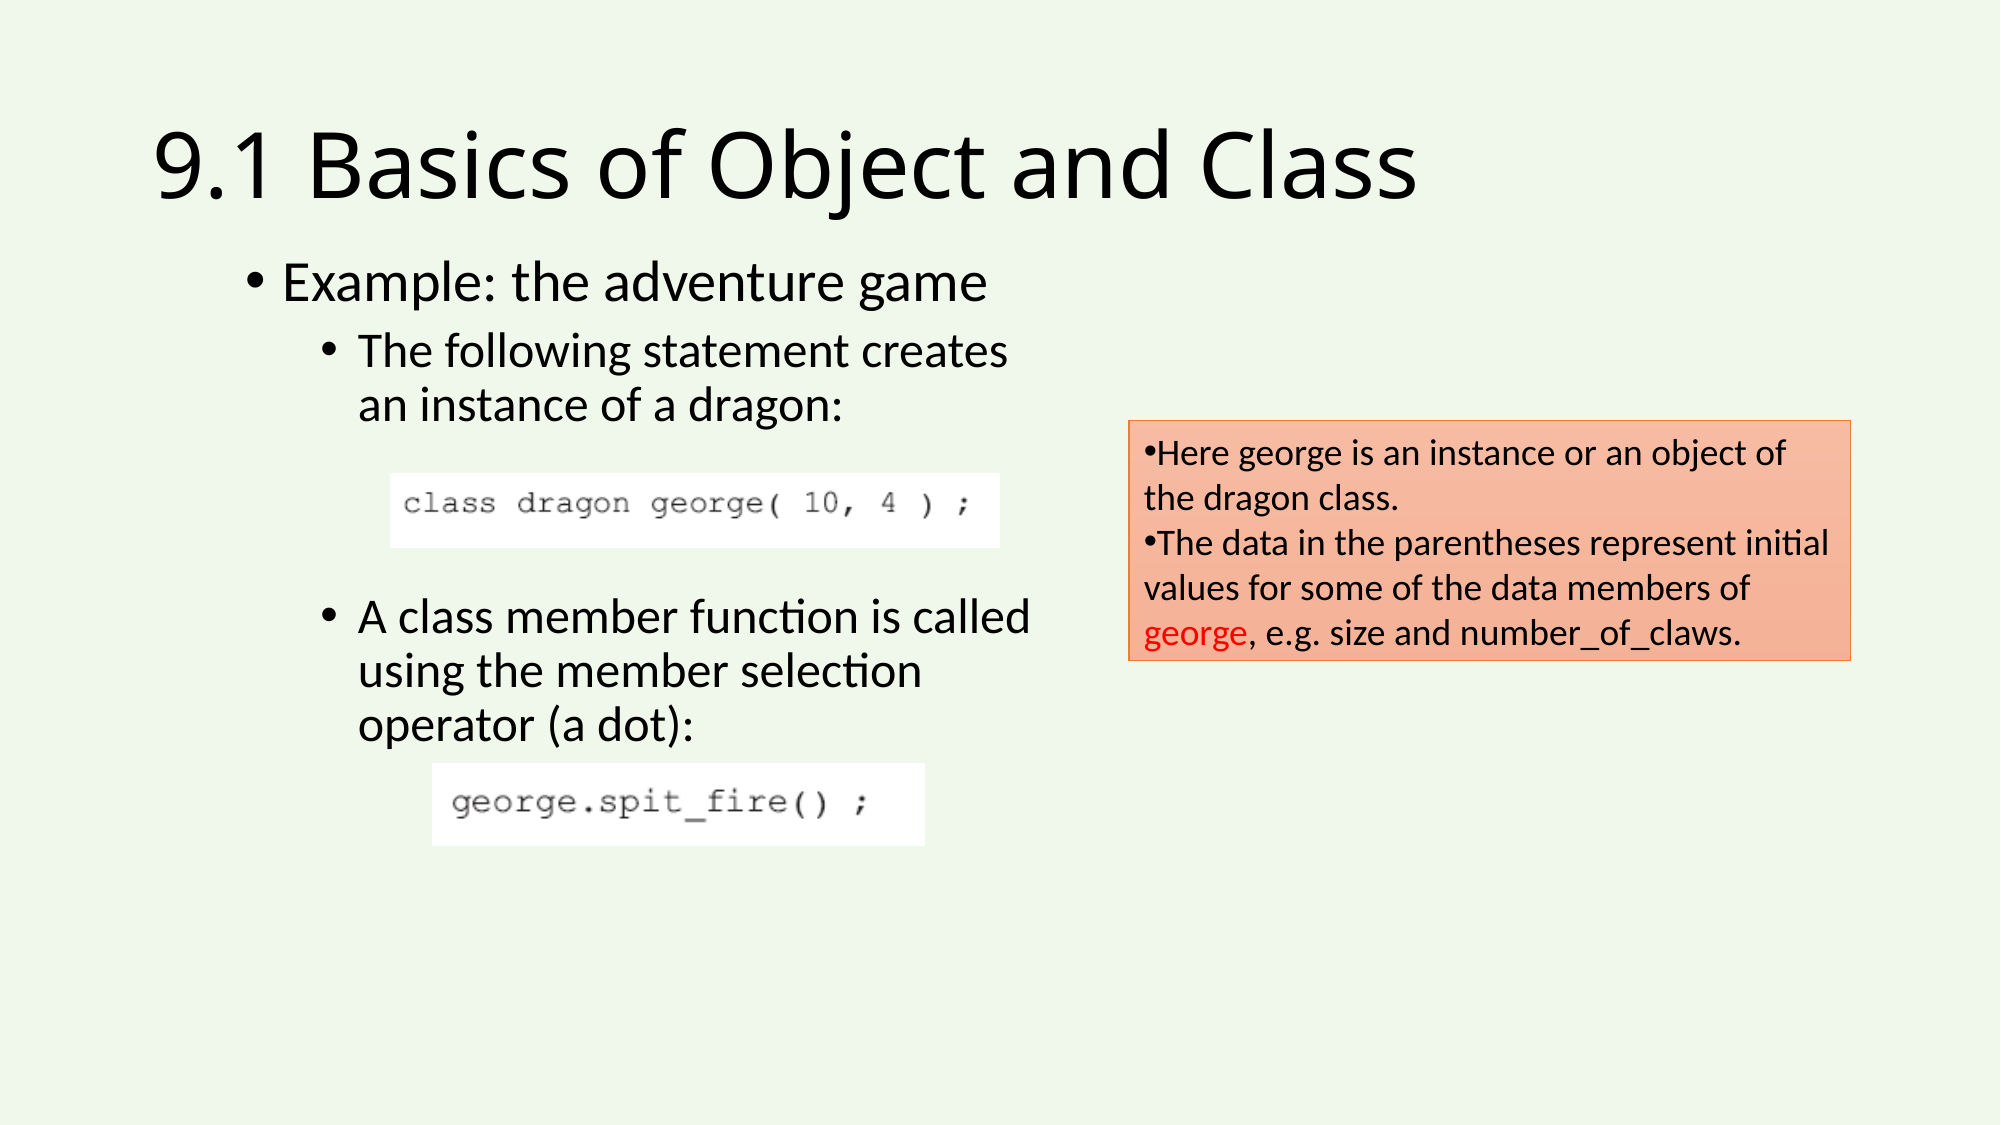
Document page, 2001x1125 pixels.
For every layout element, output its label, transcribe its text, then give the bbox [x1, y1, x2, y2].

picture [390, 473, 1001, 548]
title 9.1 Basics of Object and Class [137, 59, 1863, 278]
list Example: the adventure game The following statement creates an instance of a dragon: A class member function is called using the member selection operator (a dot): [230, 243, 1057, 1013]
text_box Here george is an instance or an object of the dragon class. The data in the parentheses represent initial values for some of the data members of george, e.g. size and number_of_claws. [1128, 420, 1851, 661]
picture [432, 763, 925, 846]
